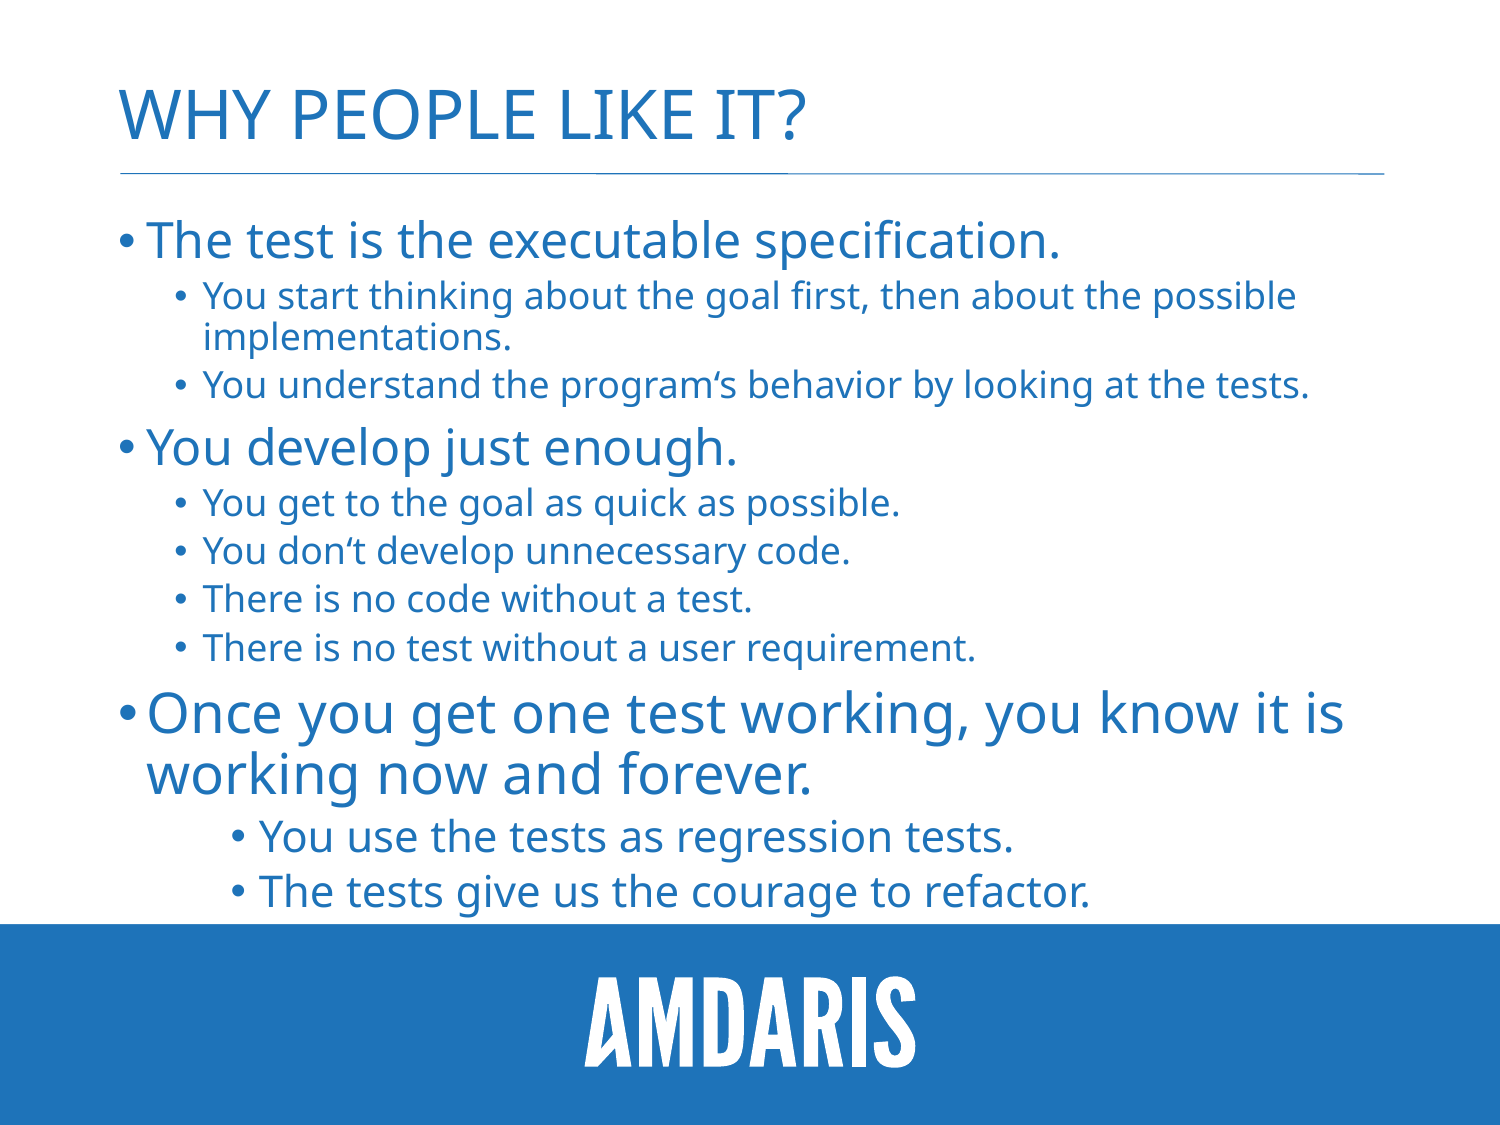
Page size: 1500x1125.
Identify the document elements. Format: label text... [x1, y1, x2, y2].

title Why people like it? [103, 59, 1397, 175]
list The test is the executable specification. You start thinking about the goal first, then about the possible implementations. You understand the program‘s behavior by looking at the tests. You develop just enough. You get to the goal as quick as possible. You don‘t develop unnecessary code. There is no code without a test. There is no test without a user requirement. Once you get one test working, you know it is working now and forever. You use the tests as regression tests. The tests give us the courage to refactor. [103, 208, 1397, 889]
